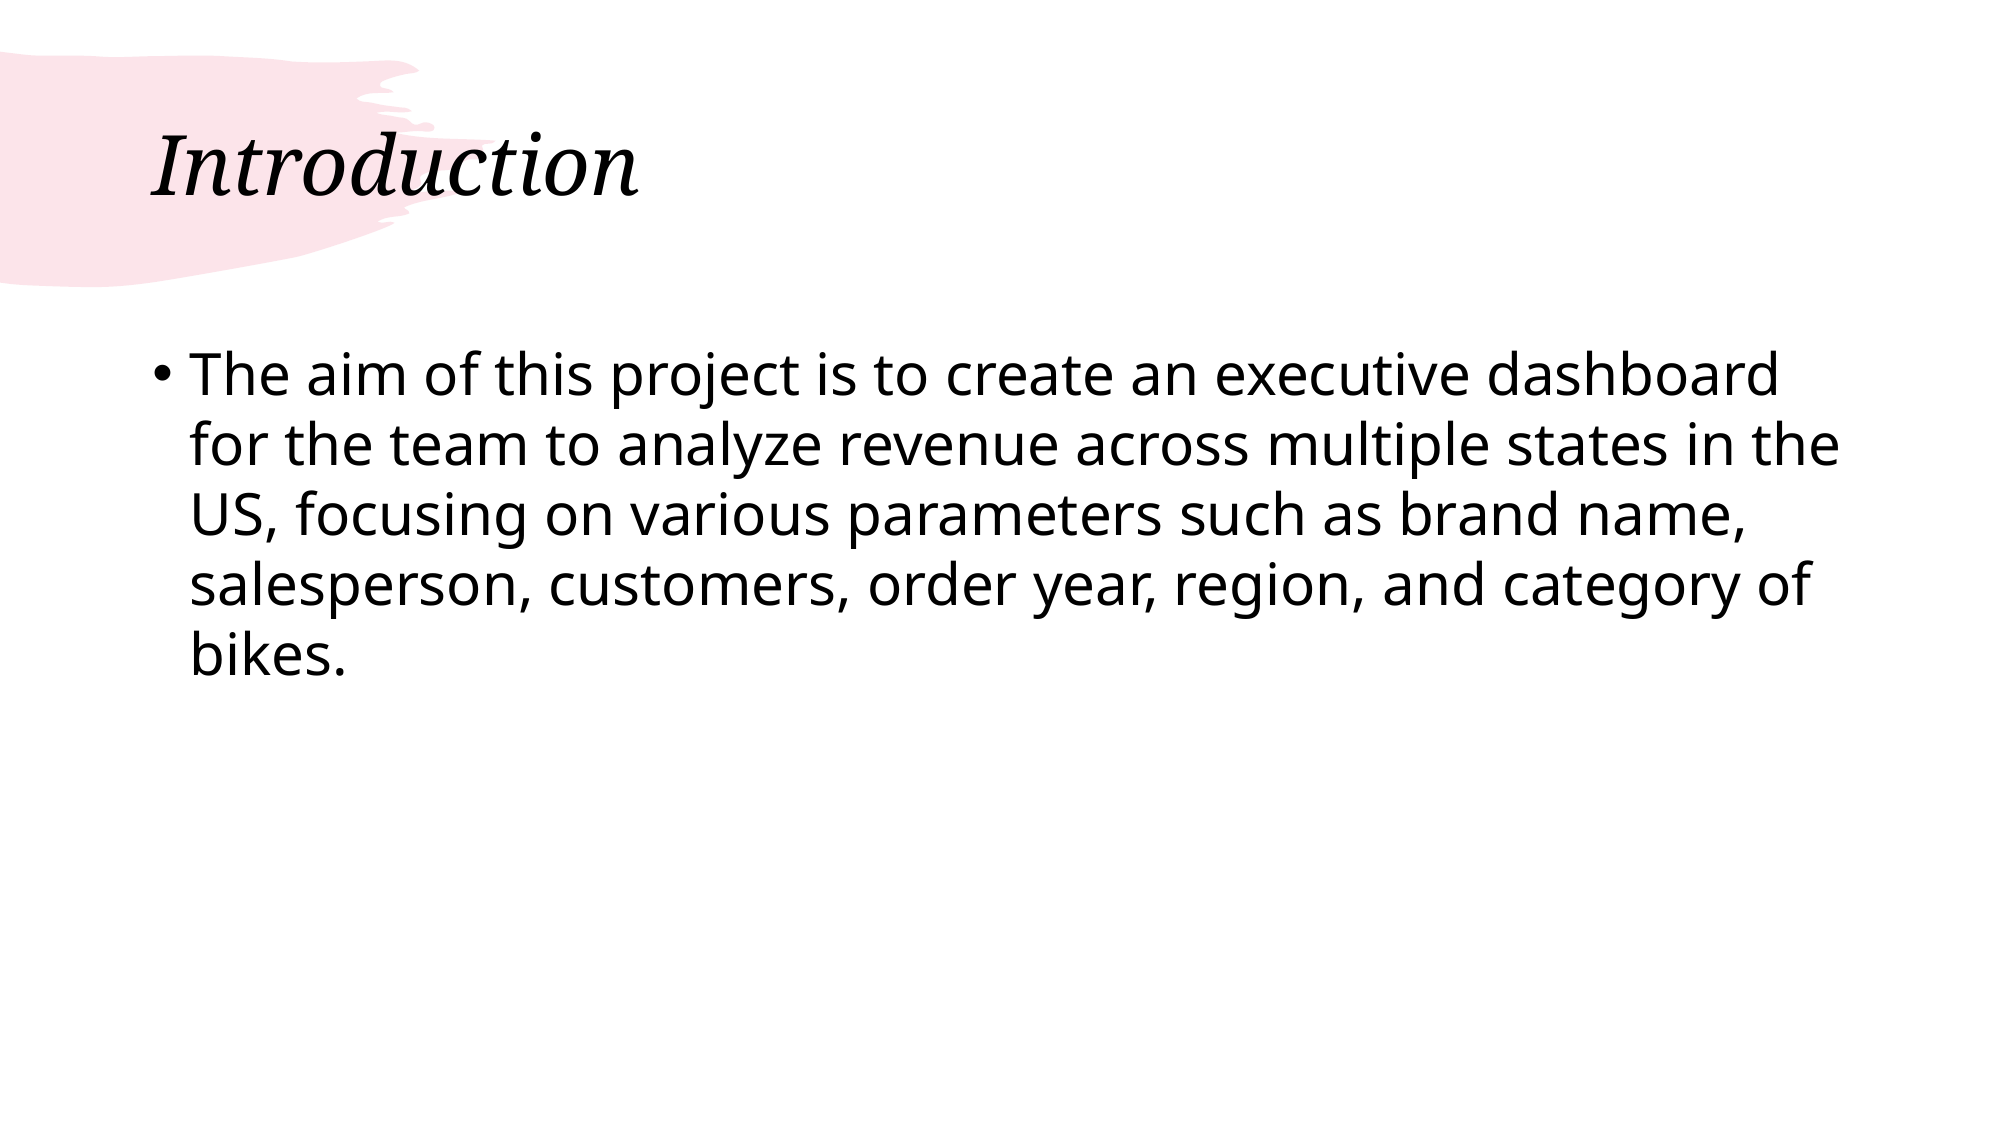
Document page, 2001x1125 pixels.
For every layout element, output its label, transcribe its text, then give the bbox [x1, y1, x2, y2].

title Introduction [137, 59, 1863, 278]
list The aim of this project is to create an executive dashboard for the team to analyze revenue across multiple states in the US, focusing on various parameters such as brand name, salesperson, customers, order year, region, and category of bikes. [137, 329, 1863, 1013]
